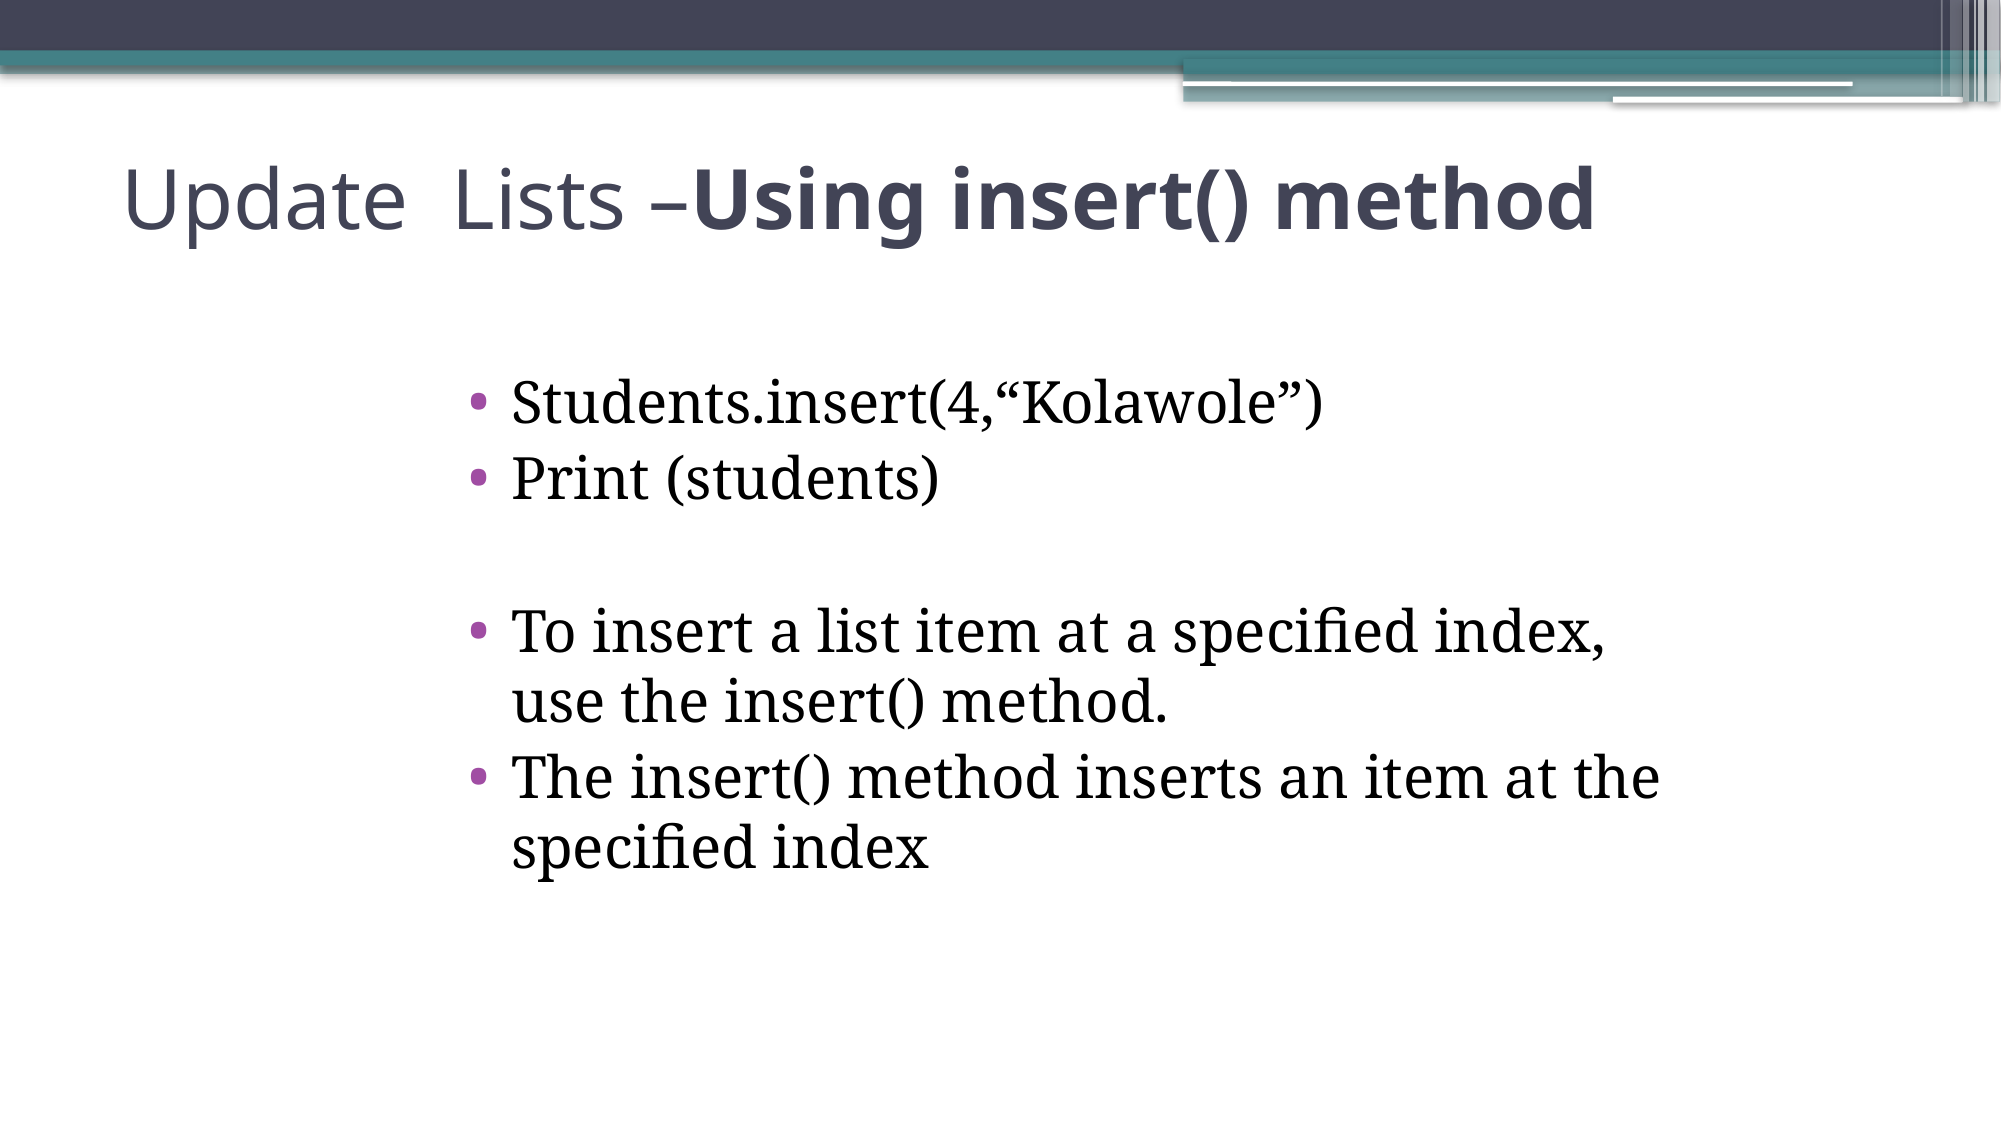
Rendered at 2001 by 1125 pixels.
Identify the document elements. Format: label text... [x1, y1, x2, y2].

list Students.insert(4,“Kolawole”) Print (students) To insert a list item at a specified index, use the insert() method. The insert() method inserts an item at the specified index [436, 357, 1701, 950]
title Update Lists –Using insert() method [106, 109, 1907, 284]
